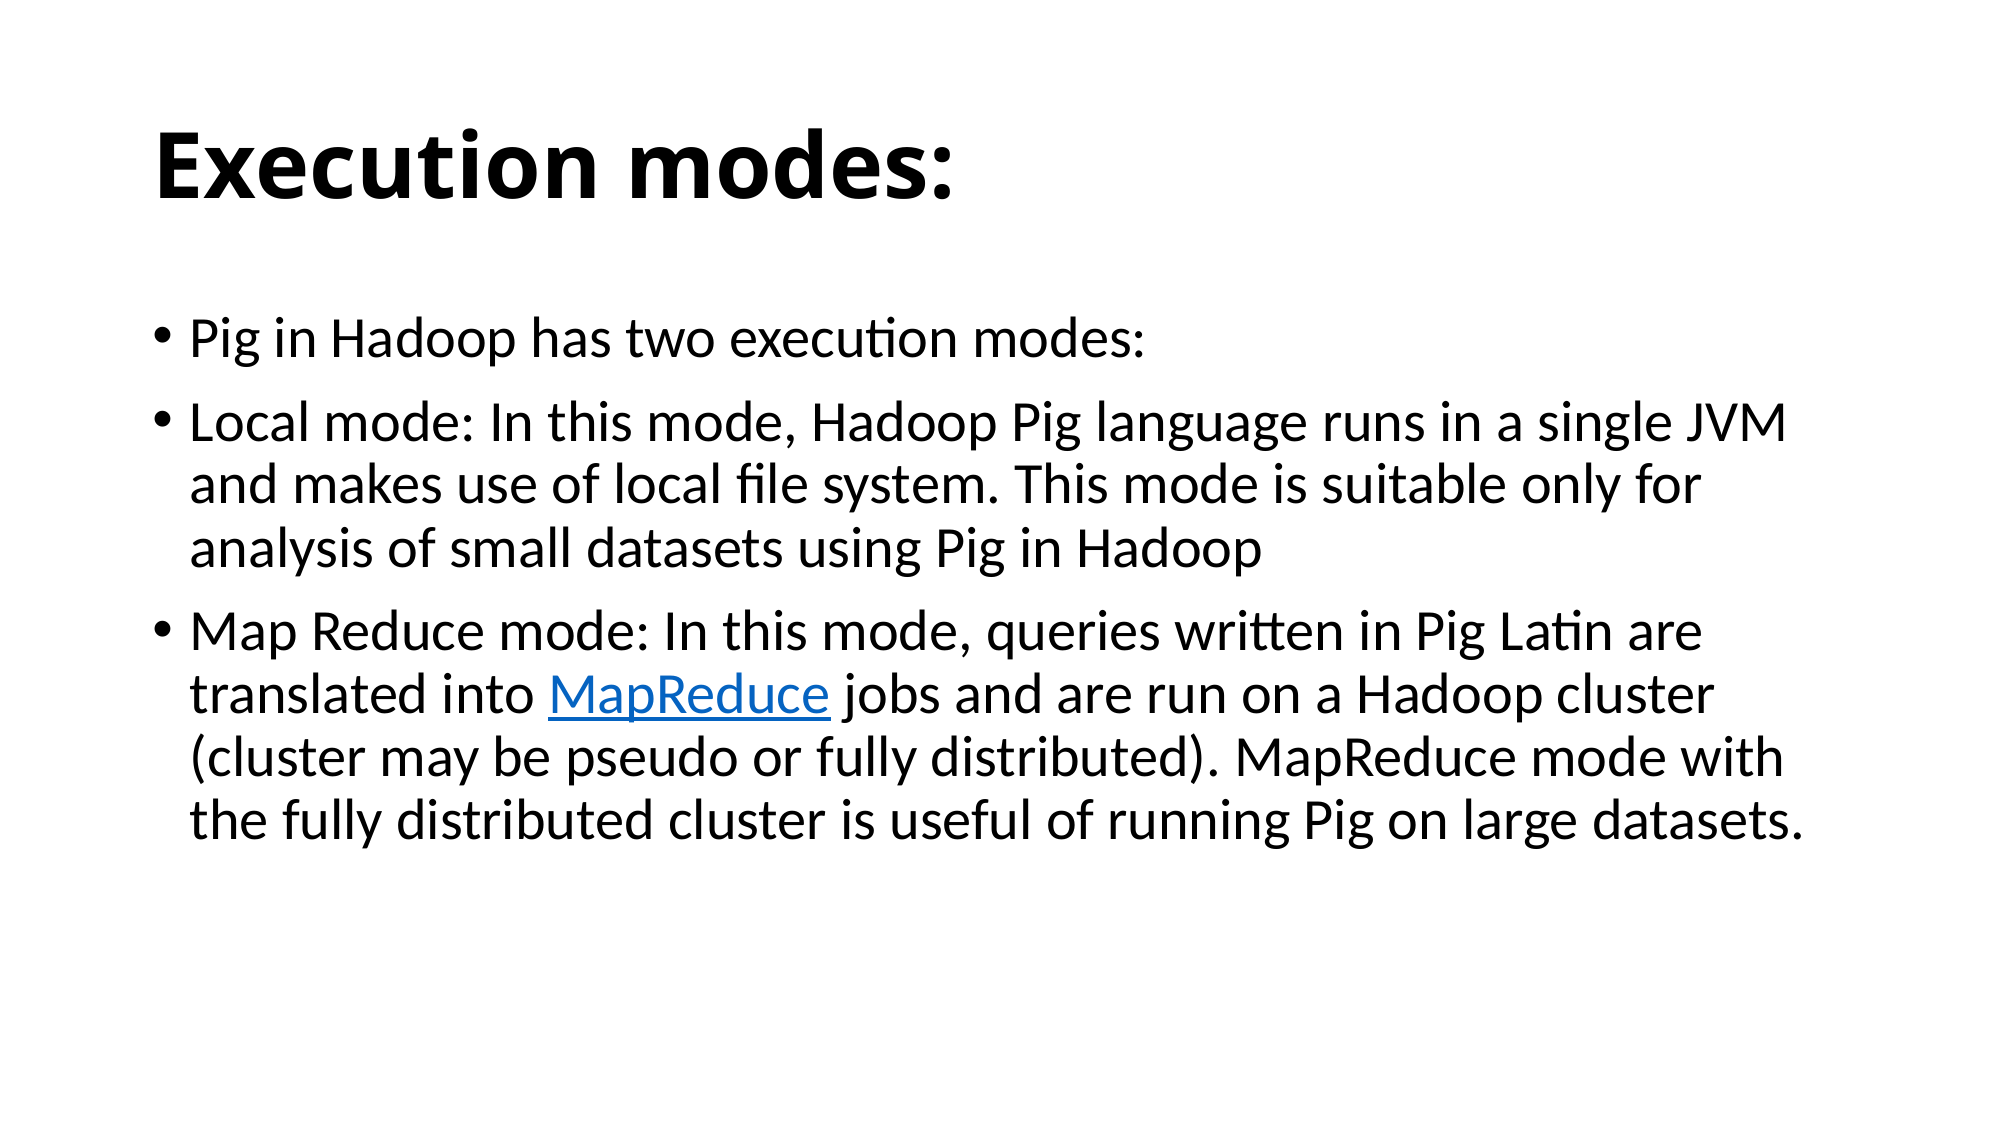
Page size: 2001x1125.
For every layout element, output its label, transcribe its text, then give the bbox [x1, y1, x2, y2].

list Pig in Hadoop has two execution modes: Local mode: In this mode, Hadoop Pig language runs in a single JVM and makes use of local file system. This mode is suitable only for analysis of small datasets using Pig in Hadoop Map Reduce mode: In this mode, queries written in Pig Latin are translated into MapReduce jobs and are run on a Hadoop cluster (cluster may be pseudo or fully distributed). MapReduce mode with the fully distributed cluster is useful of running Pig on large datasets. [137, 299, 1863, 1014]
title Execution modes: [137, 59, 1863, 278]
